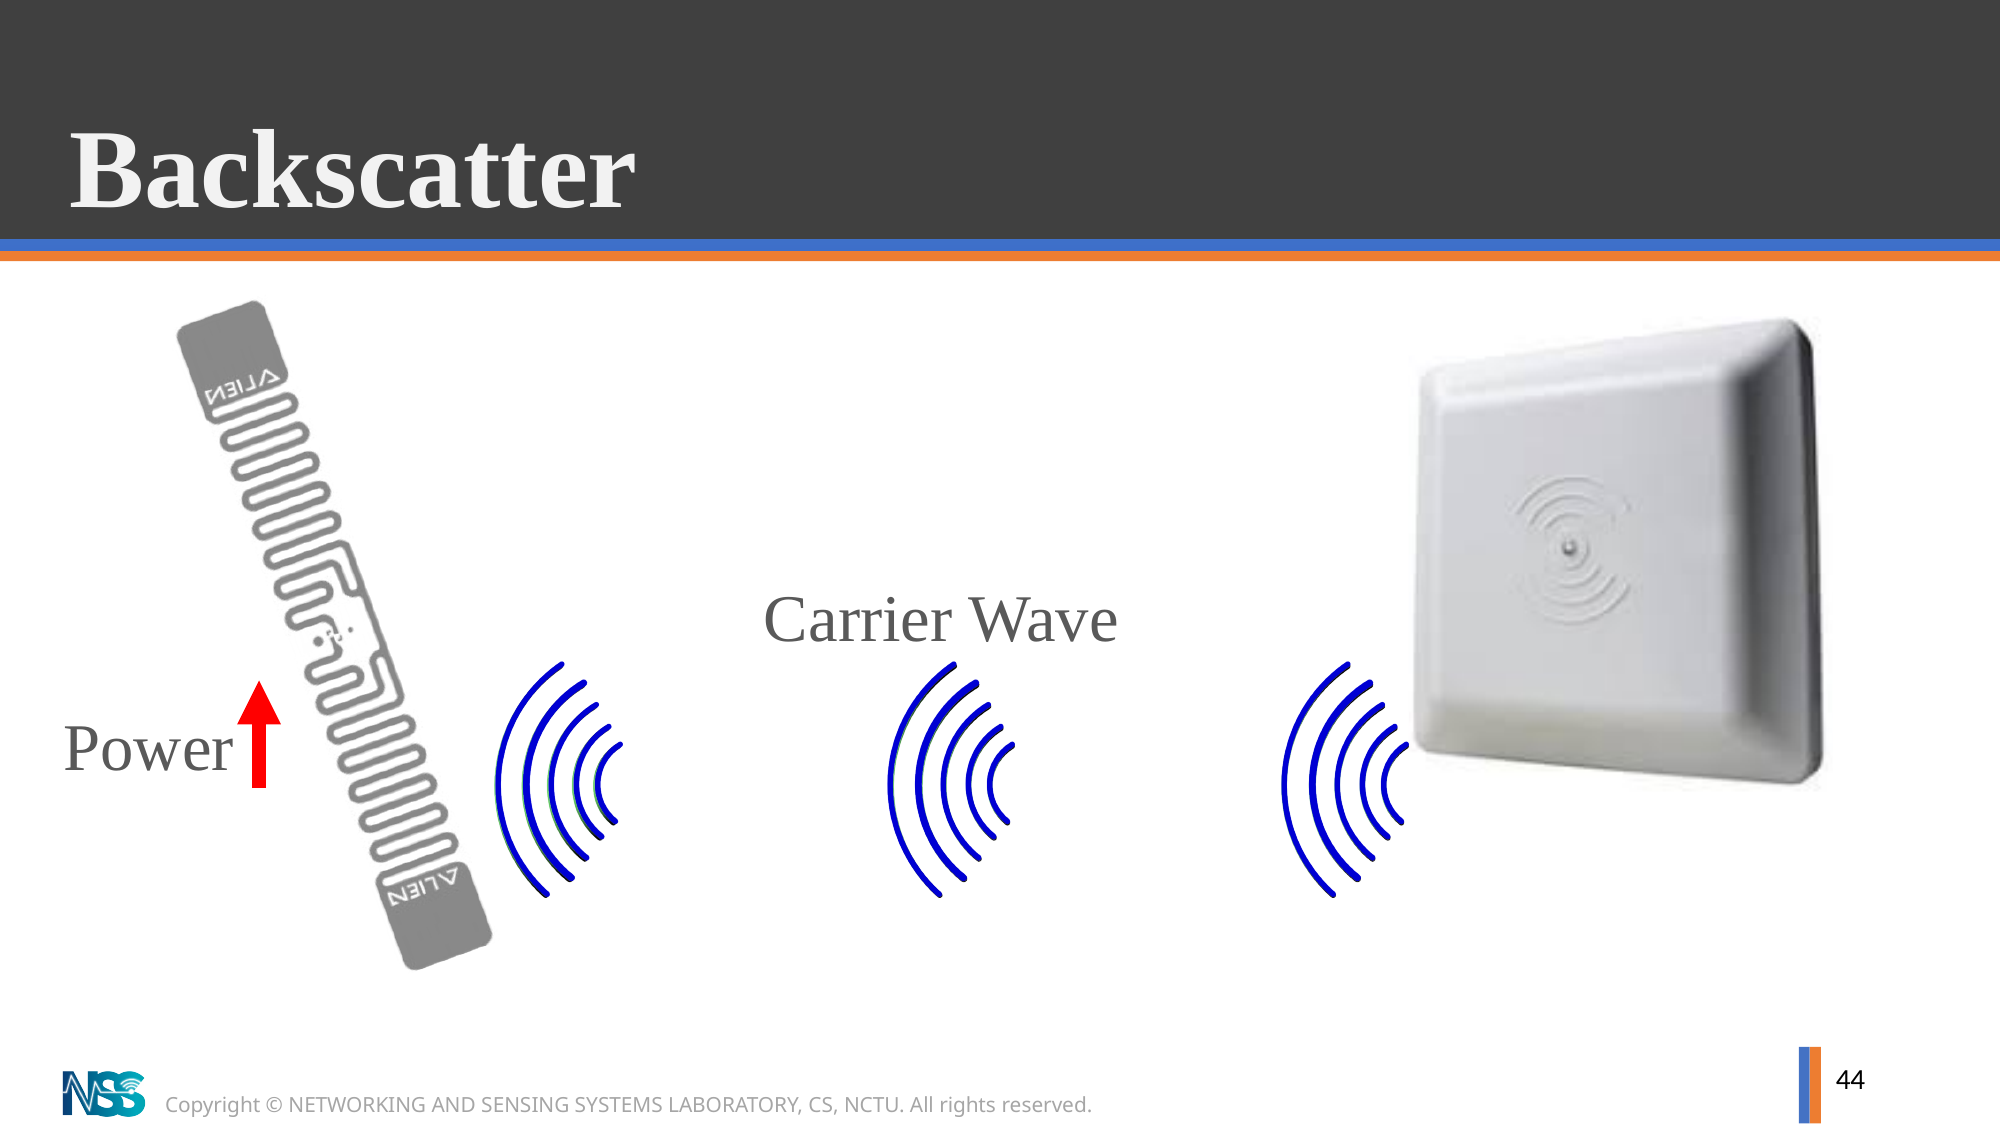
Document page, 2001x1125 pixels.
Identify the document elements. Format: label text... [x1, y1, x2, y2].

picture [55, 1067, 151, 1125]
picture [887, 661, 1015, 898]
title Backscatter [55, 56, 1945, 240]
picture [1281, 314, 1833, 898]
slide_number 44 [1821, 1046, 1945, 1107]
text_box Carrier Wave [749, 567, 1135, 663]
text_box Power [48, 703, 250, 791]
picture [0, 291, 674, 983]
